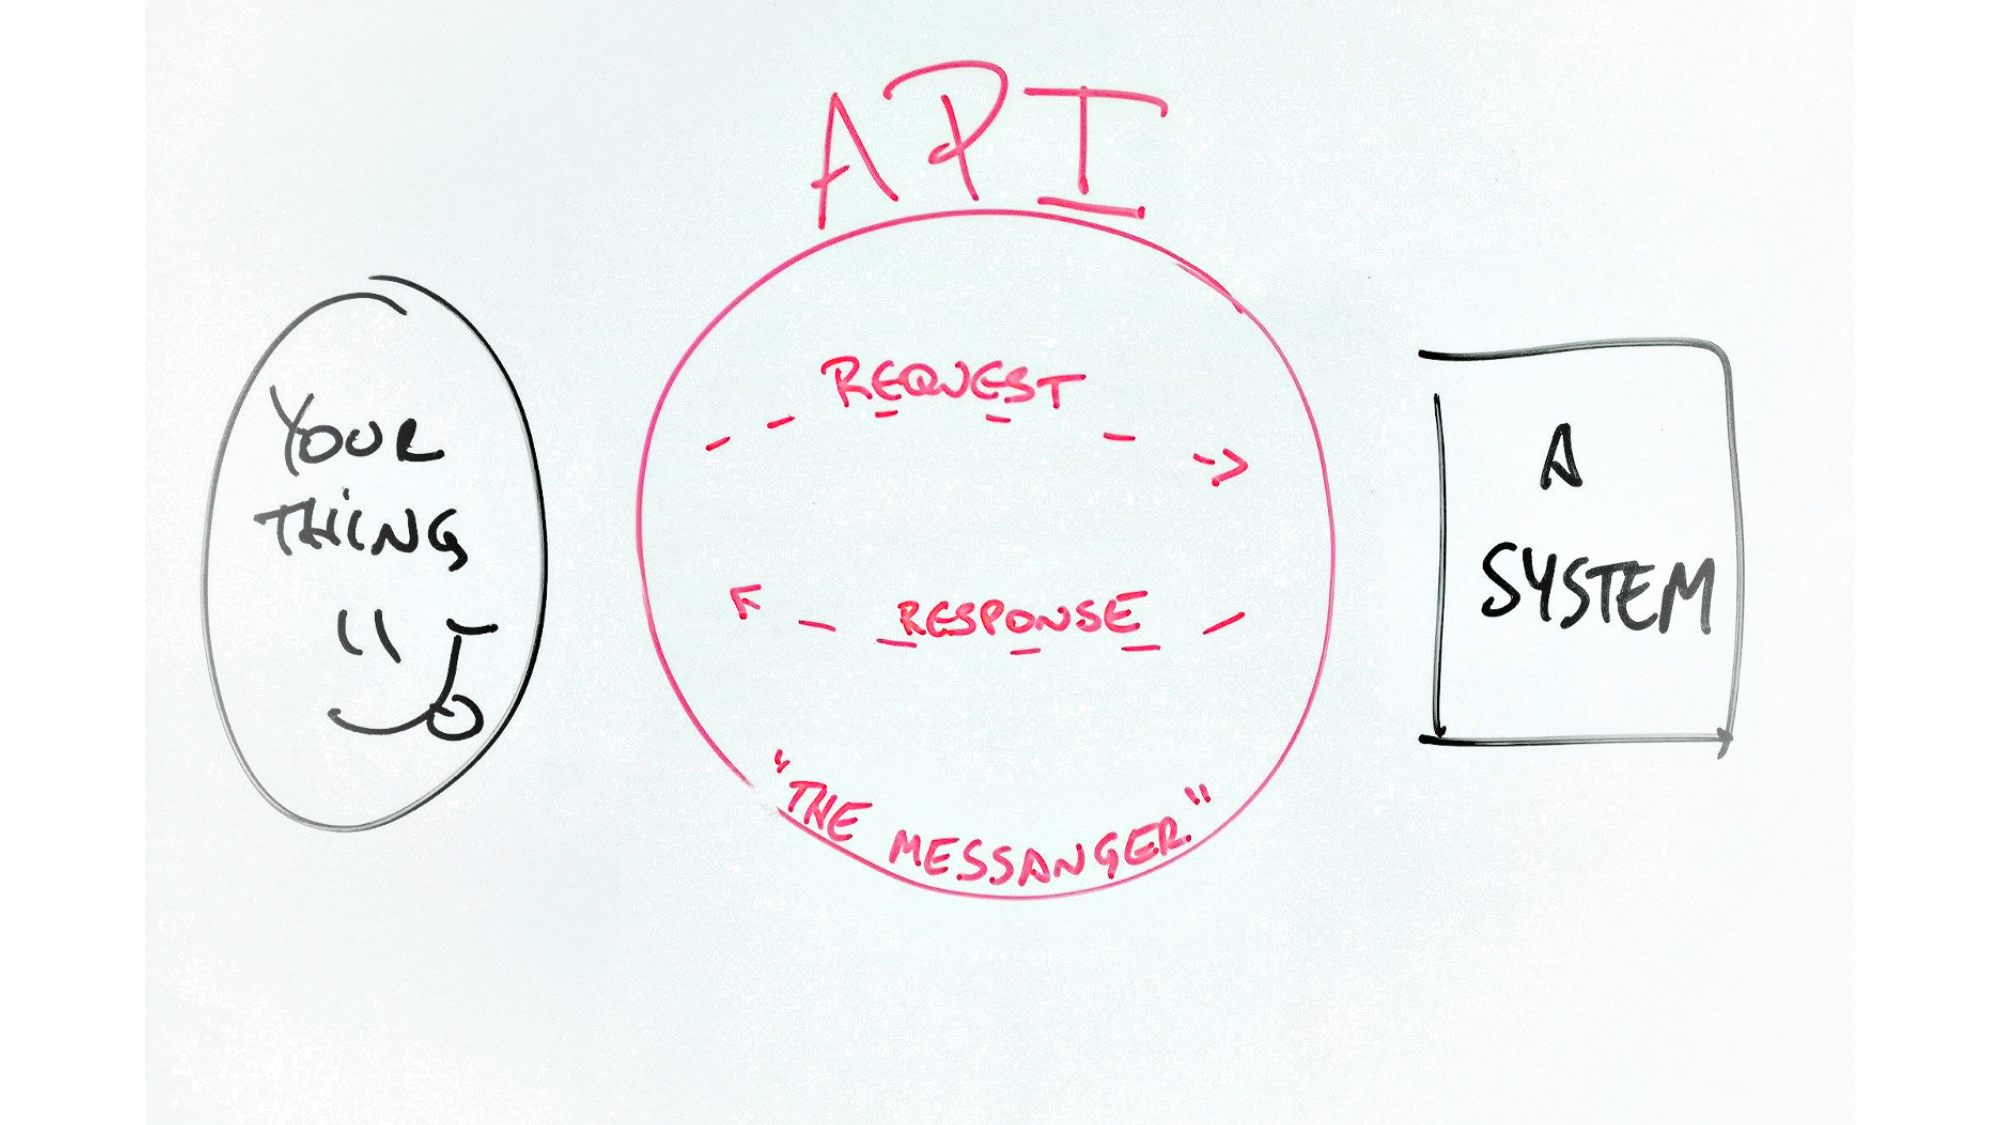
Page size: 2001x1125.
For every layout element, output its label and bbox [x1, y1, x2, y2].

list [145, 0, 1855, 1125]
